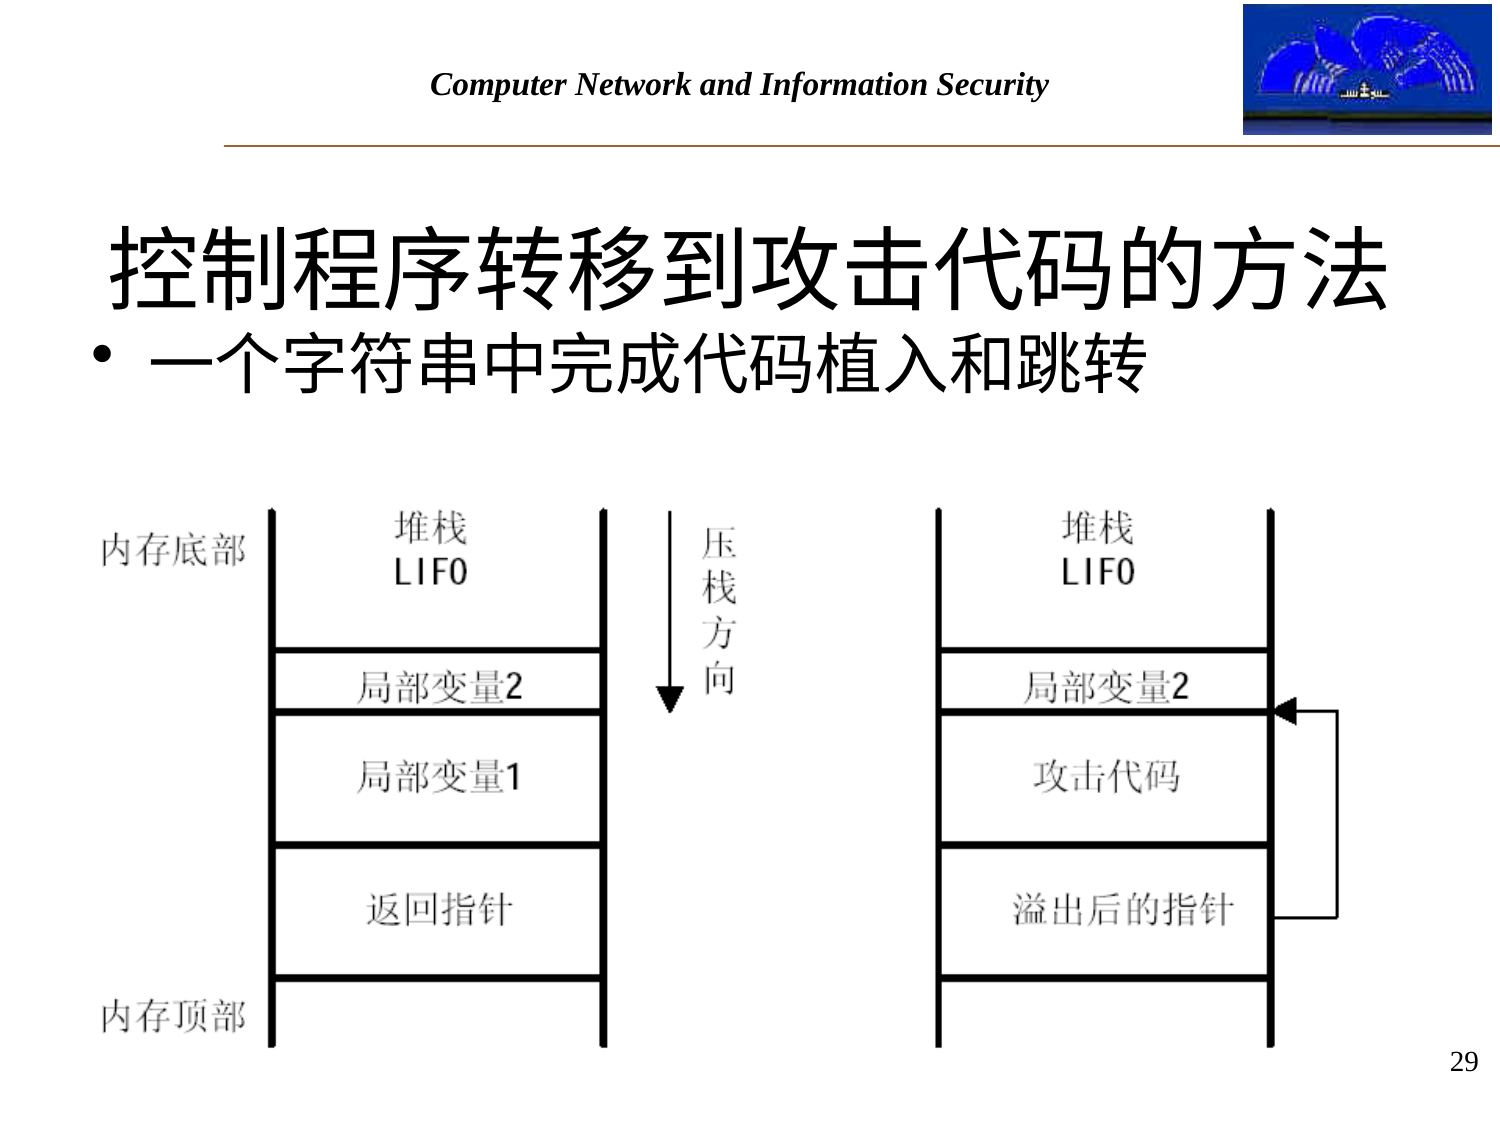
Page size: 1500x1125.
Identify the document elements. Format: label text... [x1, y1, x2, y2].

picture [62, 494, 1426, 1059]
slide_number 29 [1144, 1034, 1495, 1113]
list 一个字符串中完成代码植入和跳转 [76, 314, 1427, 495]
title 控制程序转移到攻击代码的方法 [75, 208, 1425, 325]
